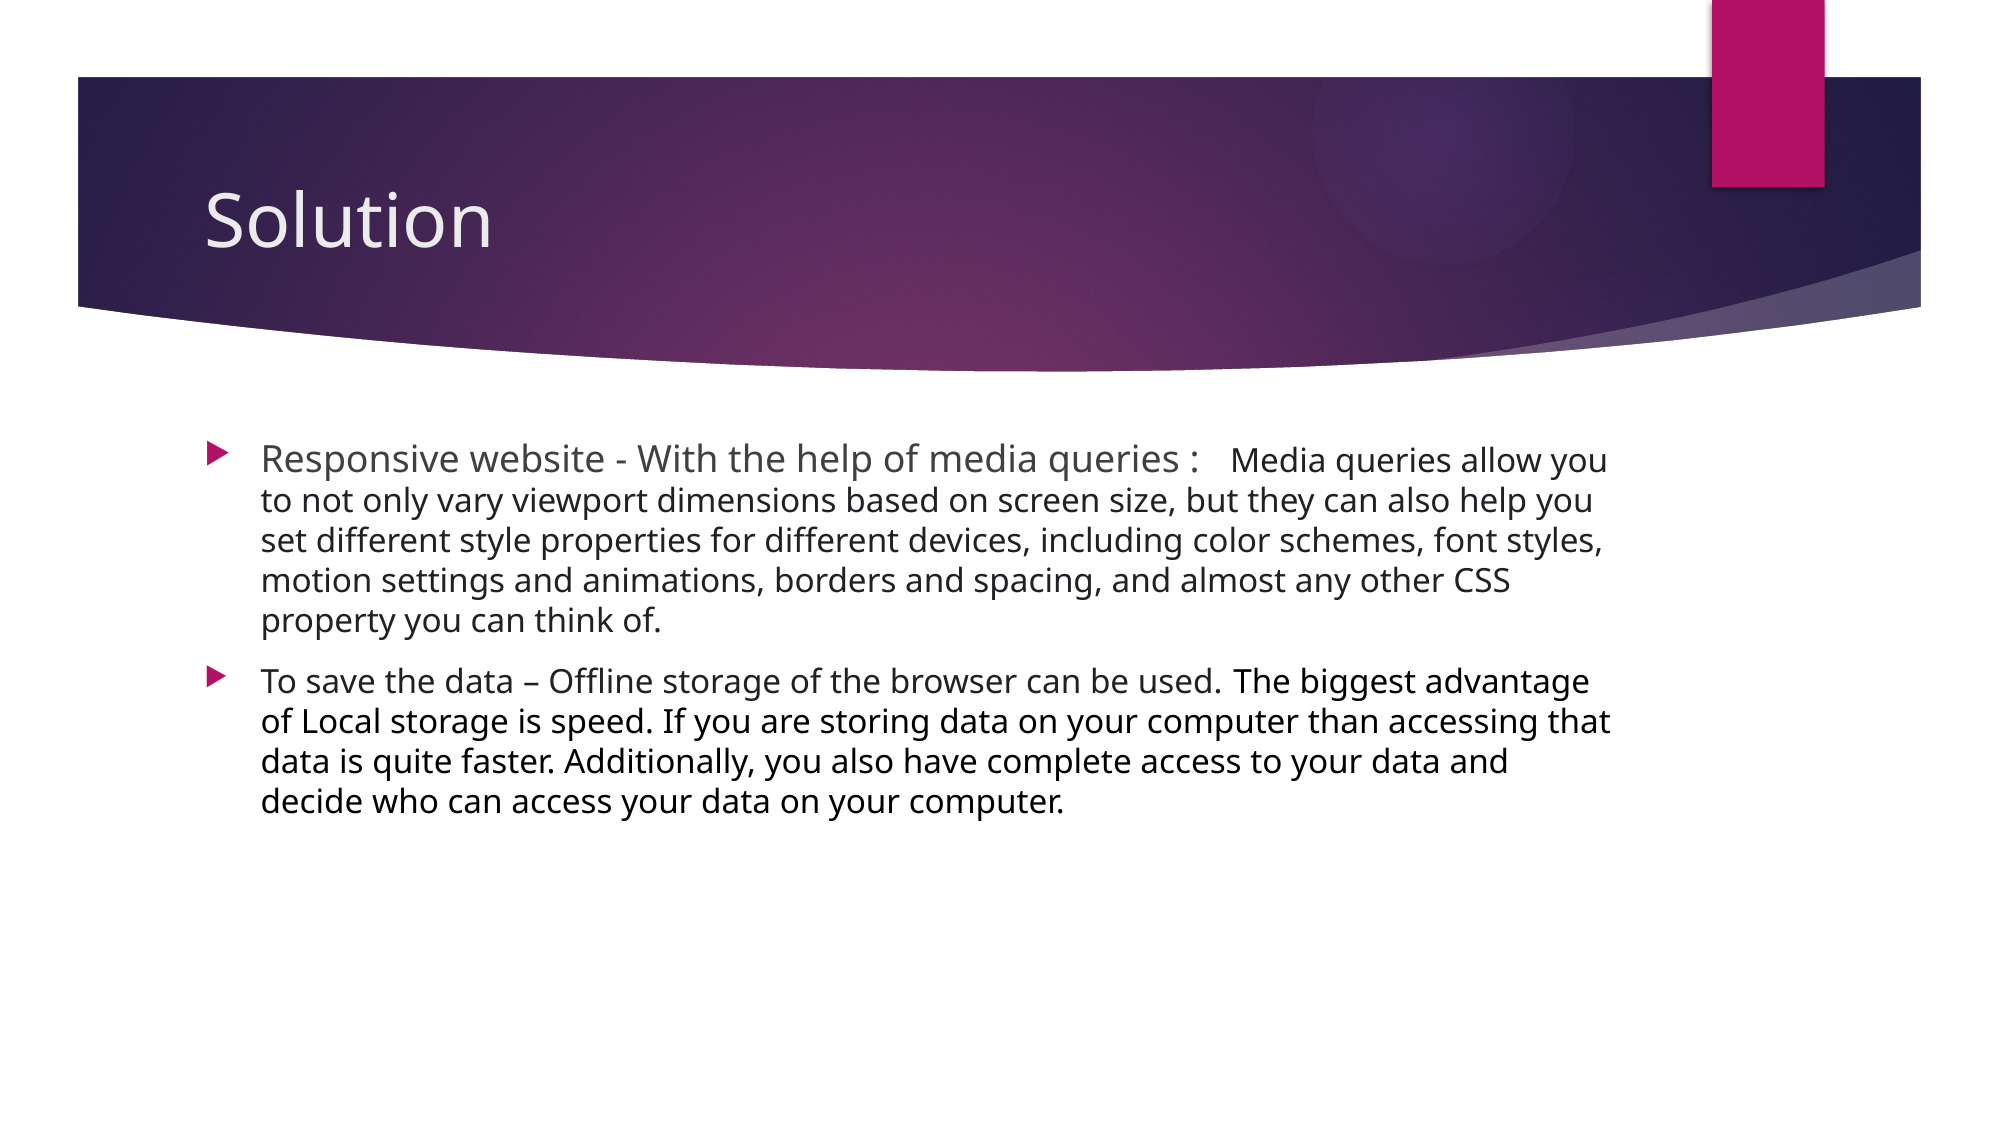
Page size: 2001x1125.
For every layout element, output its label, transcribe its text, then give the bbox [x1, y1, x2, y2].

title Solution [189, 159, 1627, 276]
list Responsive website - With the help of media queries : Media queries allow you to not only vary viewport dimensions based on screen size, but they can also help you set different style properties for different devices, including color schemes, font styles, motion settings and animations, borders and spacing, and almost any other CSS property you can think of. To save the data – Offline storage of the browser can be used. The biggest advantage of Local storage is speed. If you are storing data on your computer than accessing that data is quite faster. Additionally, you also have complete access to your data and decide who can access your data on your computer. [189, 427, 1638, 988]
